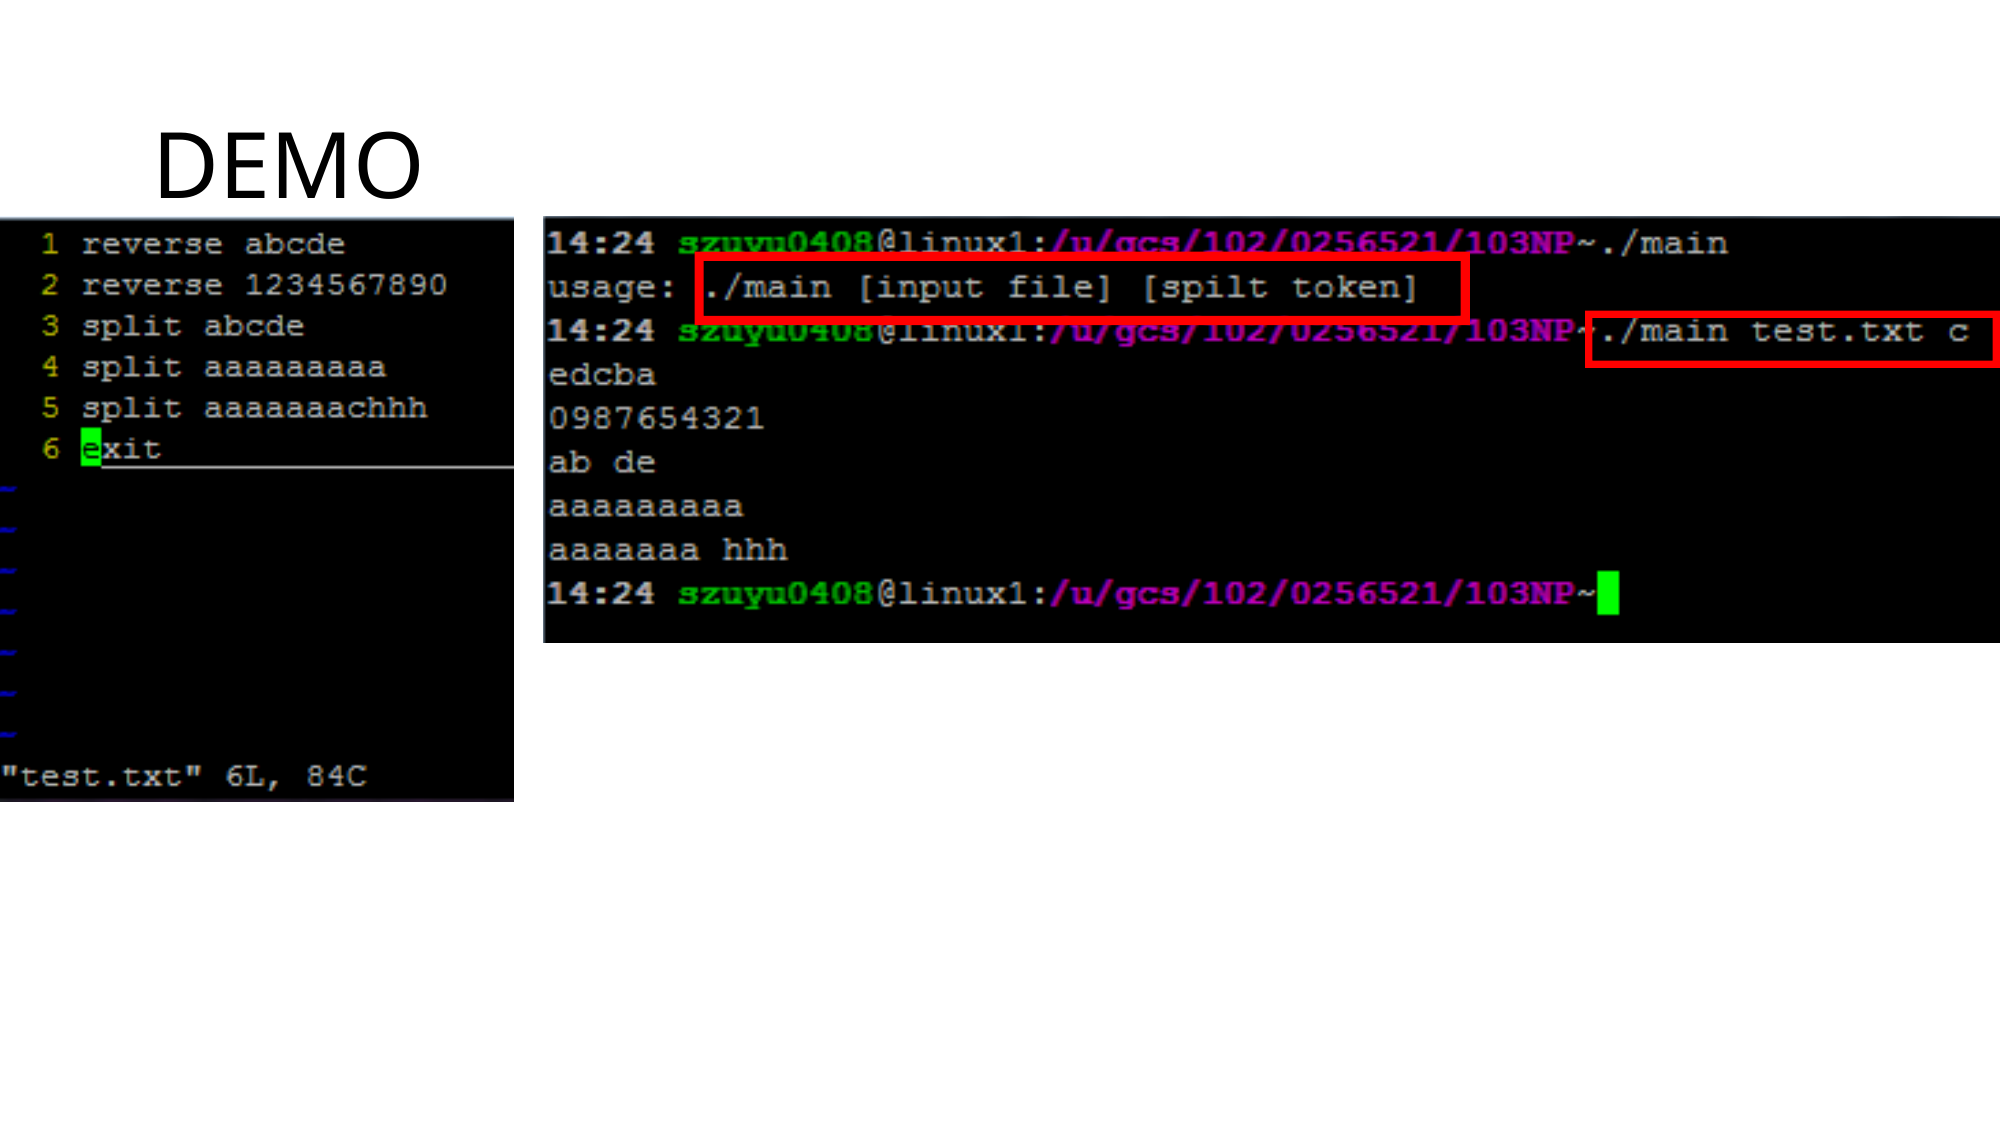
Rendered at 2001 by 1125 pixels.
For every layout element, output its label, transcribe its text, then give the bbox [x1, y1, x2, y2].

picture [543, 216, 2000, 643]
title DEMO [137, 59, 1863, 278]
picture [0, 216, 514, 802]
